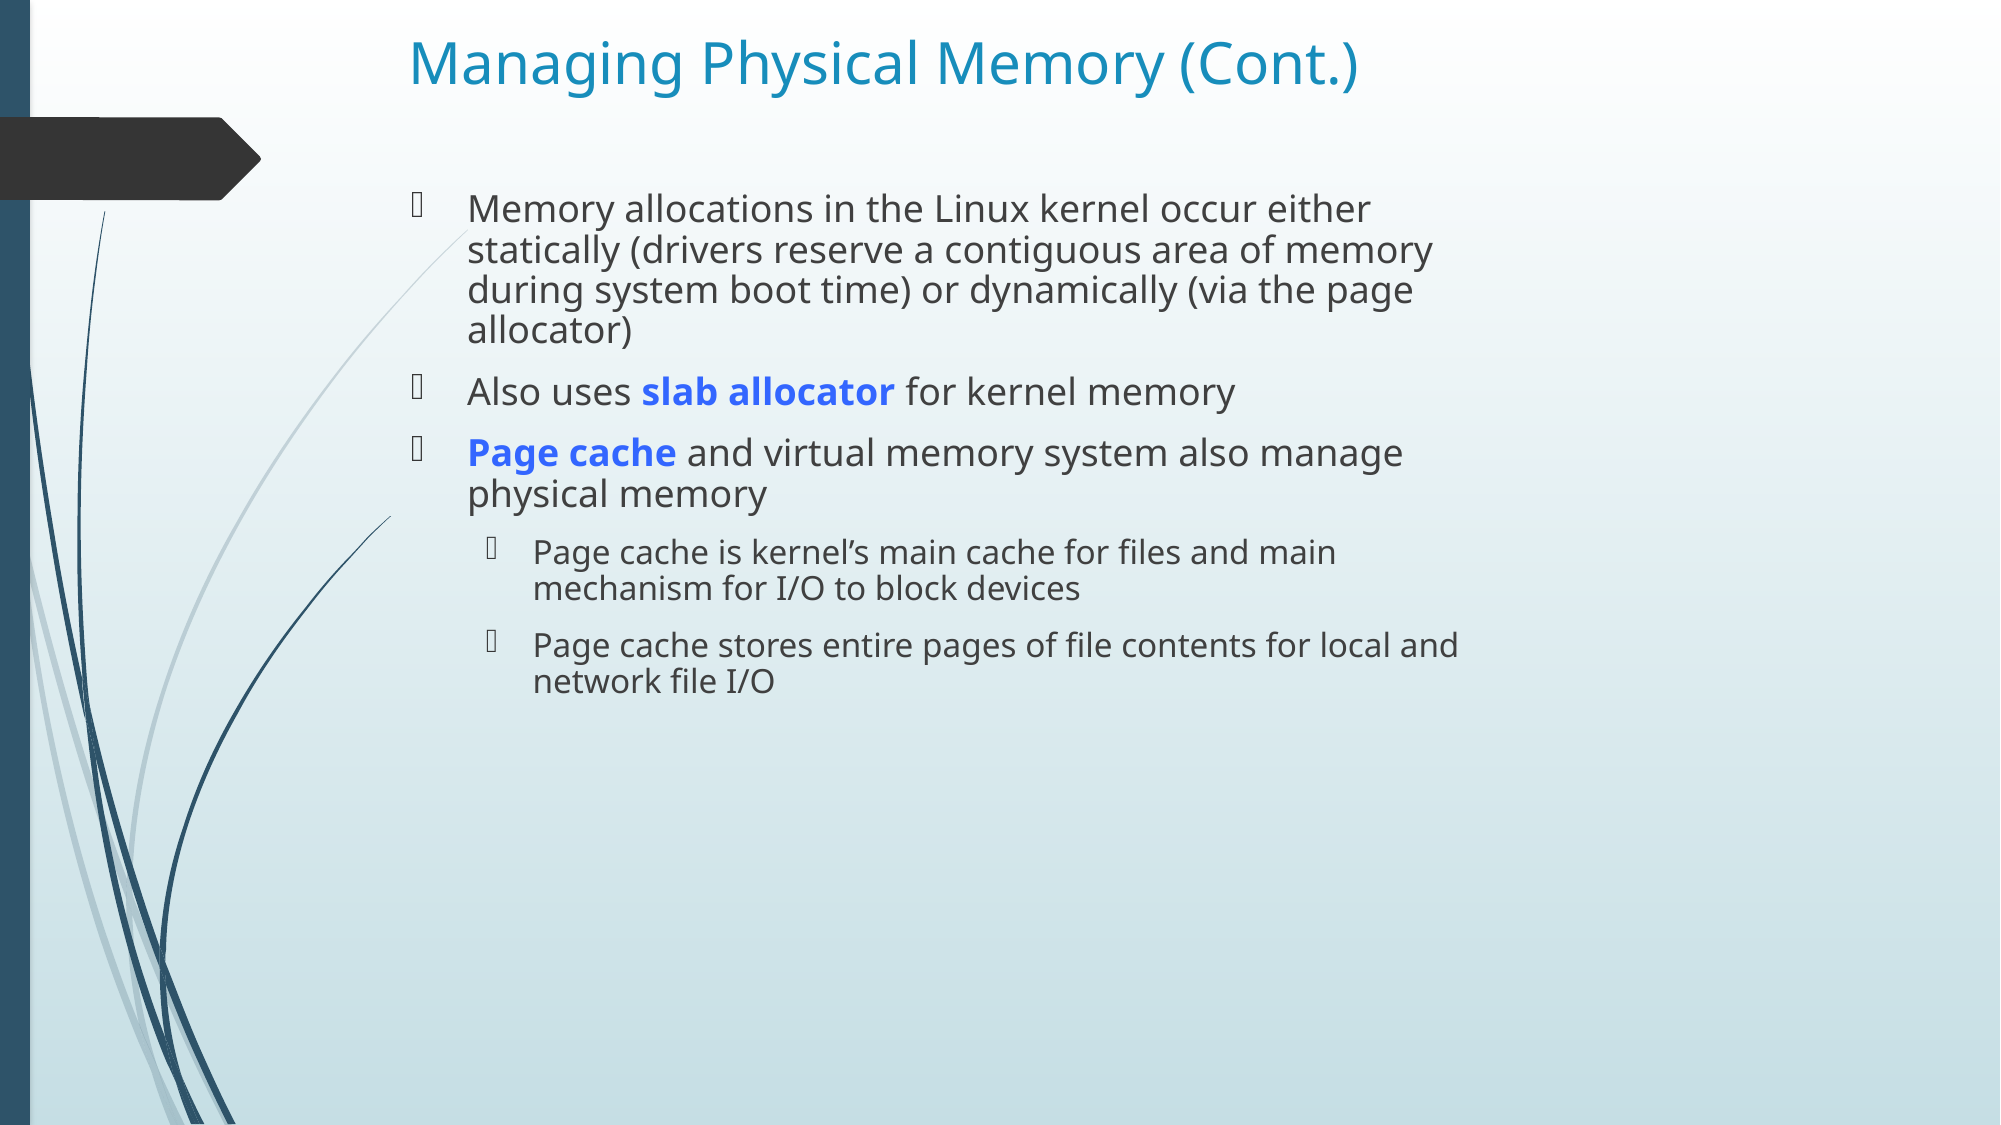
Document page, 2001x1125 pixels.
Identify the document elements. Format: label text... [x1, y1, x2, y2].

list Memory allocations in the Linux kernel occur either statically (drivers reserve a contiguous area of memory during system boot time) or dynamically (via the page allocator) Also uses slab allocator for kernel memory Page cache and virtual memory system also manage physical memory Page cache is kernel’s main cache for files and main mechanism for I/O to block devices Page cache stores entire pages of file contents for local and network file I/O [395, 182, 1517, 1066]
title Managing Physical Memory (Cont.) [393, 19, 1680, 114]
